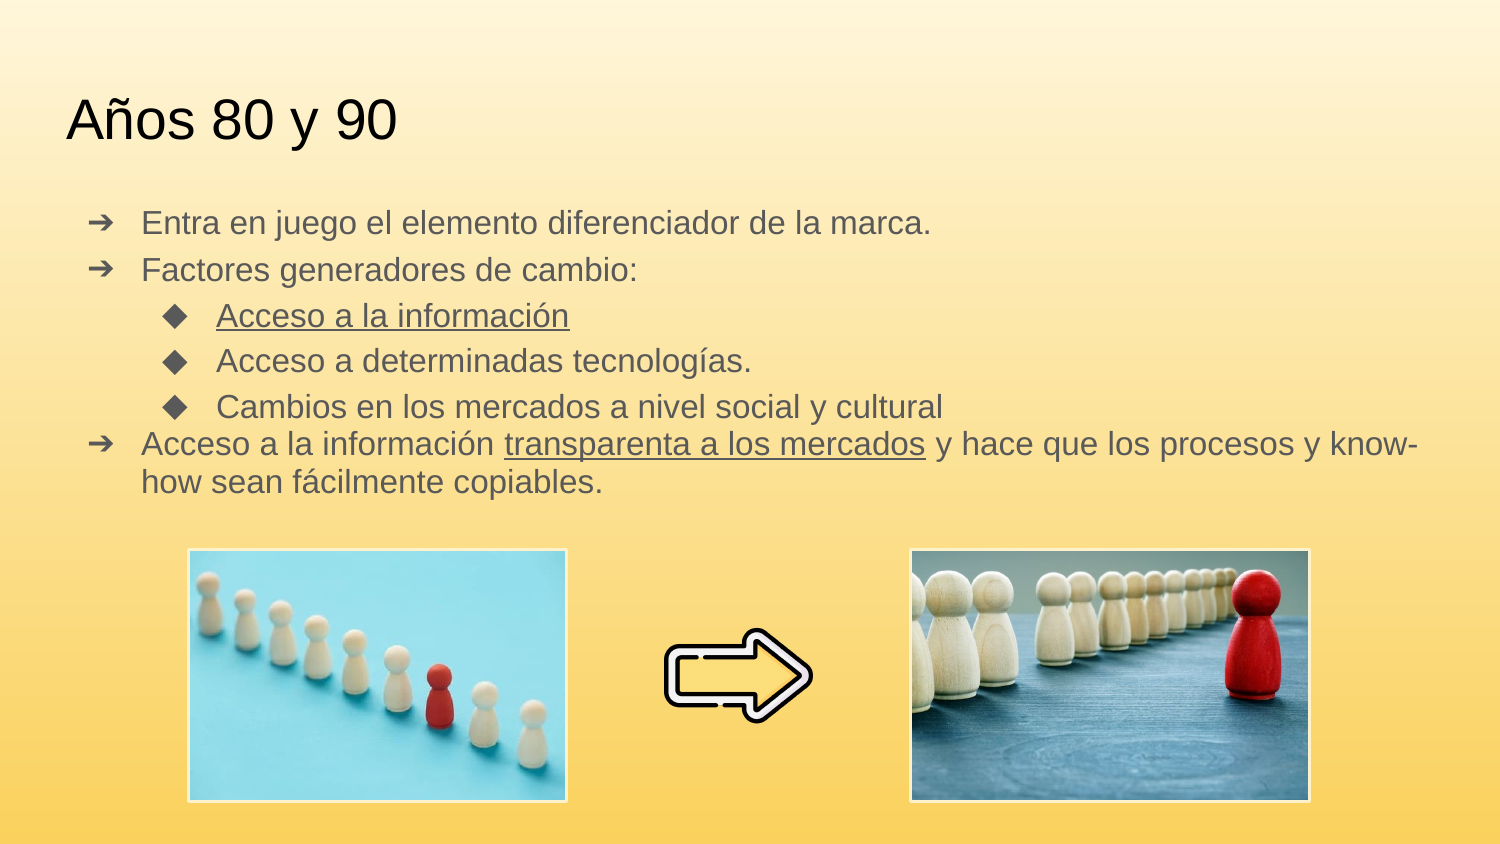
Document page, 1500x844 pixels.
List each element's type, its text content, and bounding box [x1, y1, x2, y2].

picture [663, 601, 813, 750]
picture [189, 550, 566, 801]
list Entra en juego el elemento diferenciador de la marca. Factores generadores de cambio: Acceso a la información Acceso a determinadas tecnologías. Cambios en los mercados a nivel social y cultural Acceso a la información transparenta a los mercados y hace que los procesos y know-how sean fácilmente copiables. [51, 189, 1449, 506]
title Años 80 y 90 [51, 72, 1449, 167]
picture [911, 550, 1308, 801]
